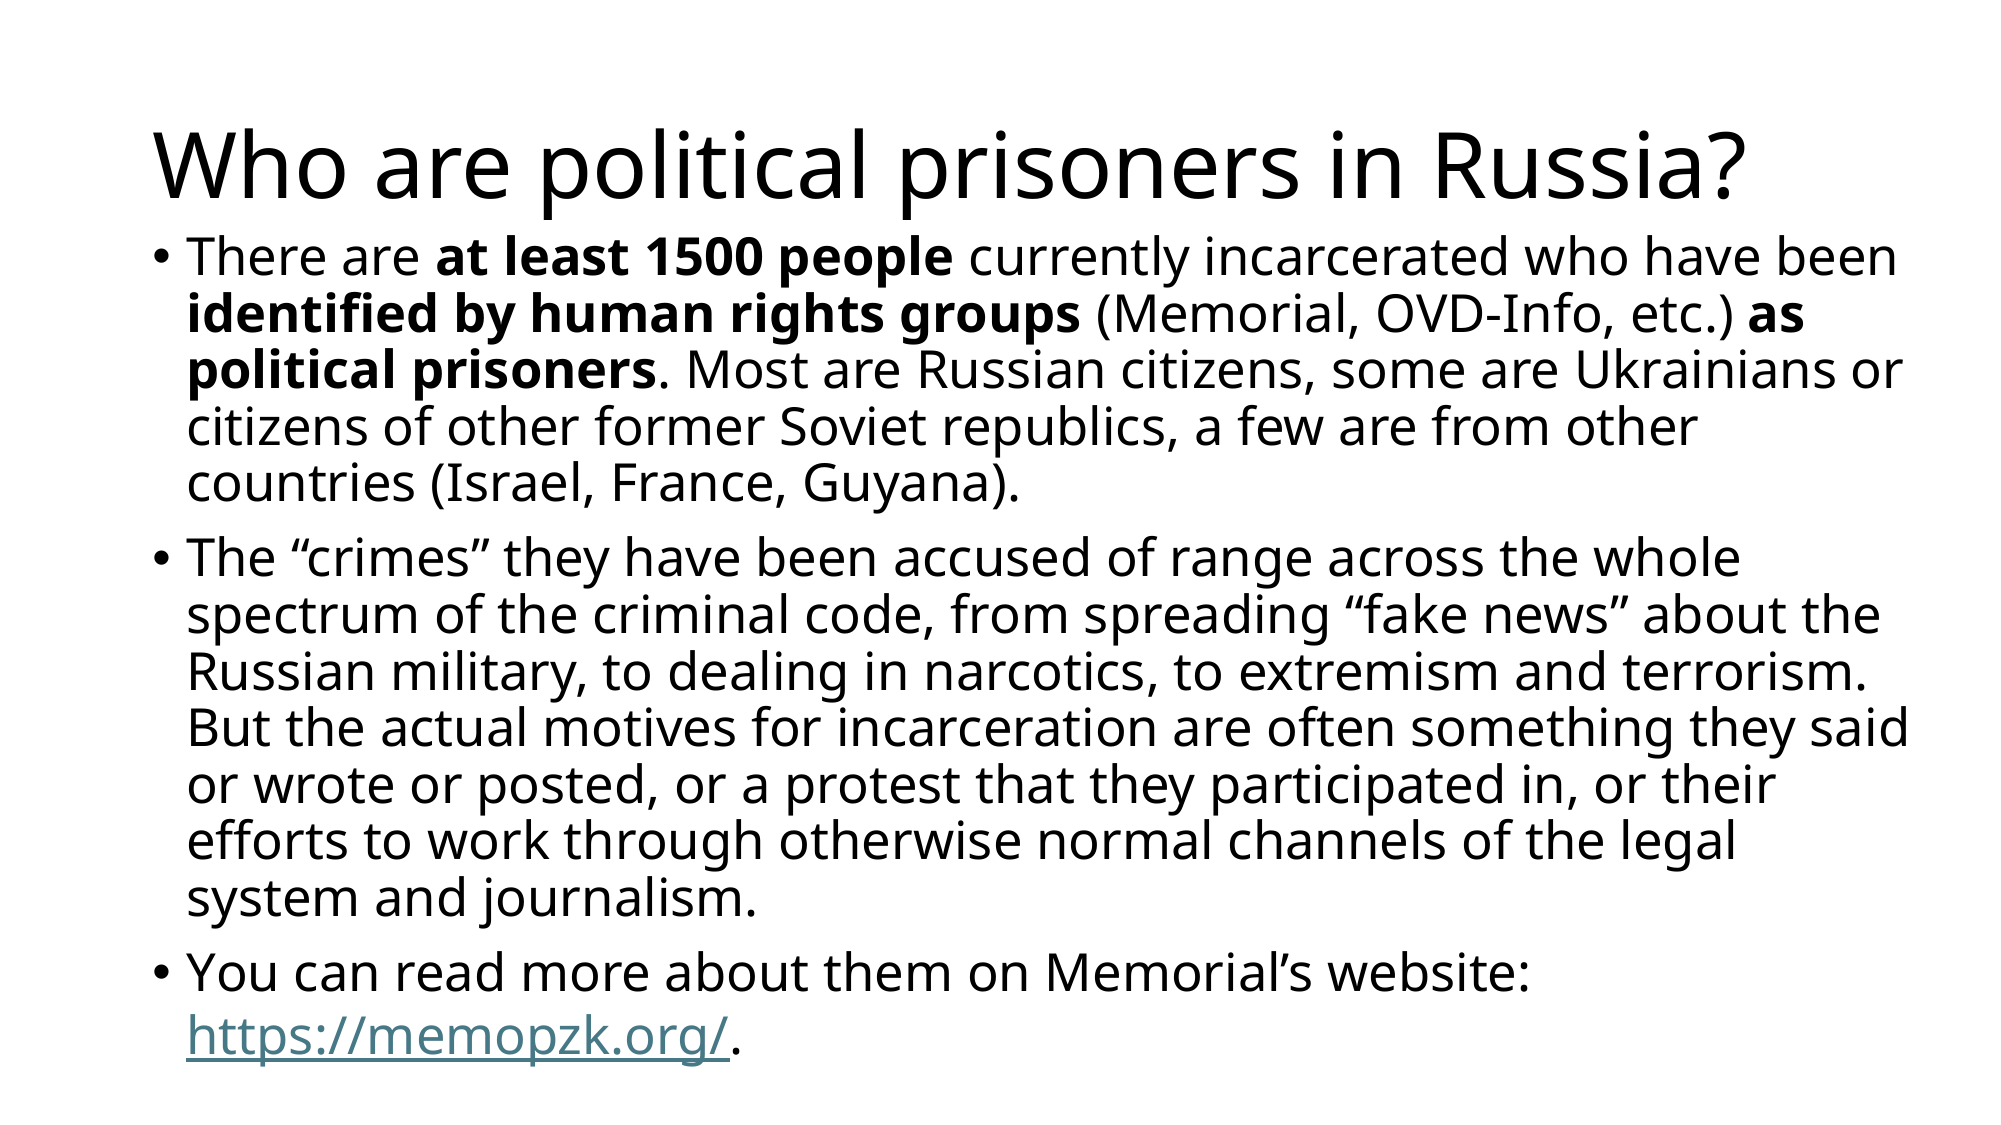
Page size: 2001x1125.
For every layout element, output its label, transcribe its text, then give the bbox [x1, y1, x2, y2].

title Who are political prisoners in Russia? [137, 59, 1863, 222]
list There are at least 1500 people currently incarcerated who have been identified by human rights groups (Memorial, OVD-Info, etc.) as political prisoners. Most are Russian citizens, some are Ukrainians or citizens of other former Soviet republics, a few are from other countries (Israel, France, Guyana). The “crimes” they have been accused of range across the whole spectrum of the criminal code, from spreading “fake news” about the Russian military, to dealing in narcotics, to extremism and terrorism. But the actual motives for incarceration are often something they said or wrote or posted, or a protest that they participated in, or their efforts to work through otherwise normal channels of the legal system and journalism. You can read more about them on Memorial’s website: https://memopzk.org/. [137, 222, 1930, 1085]
